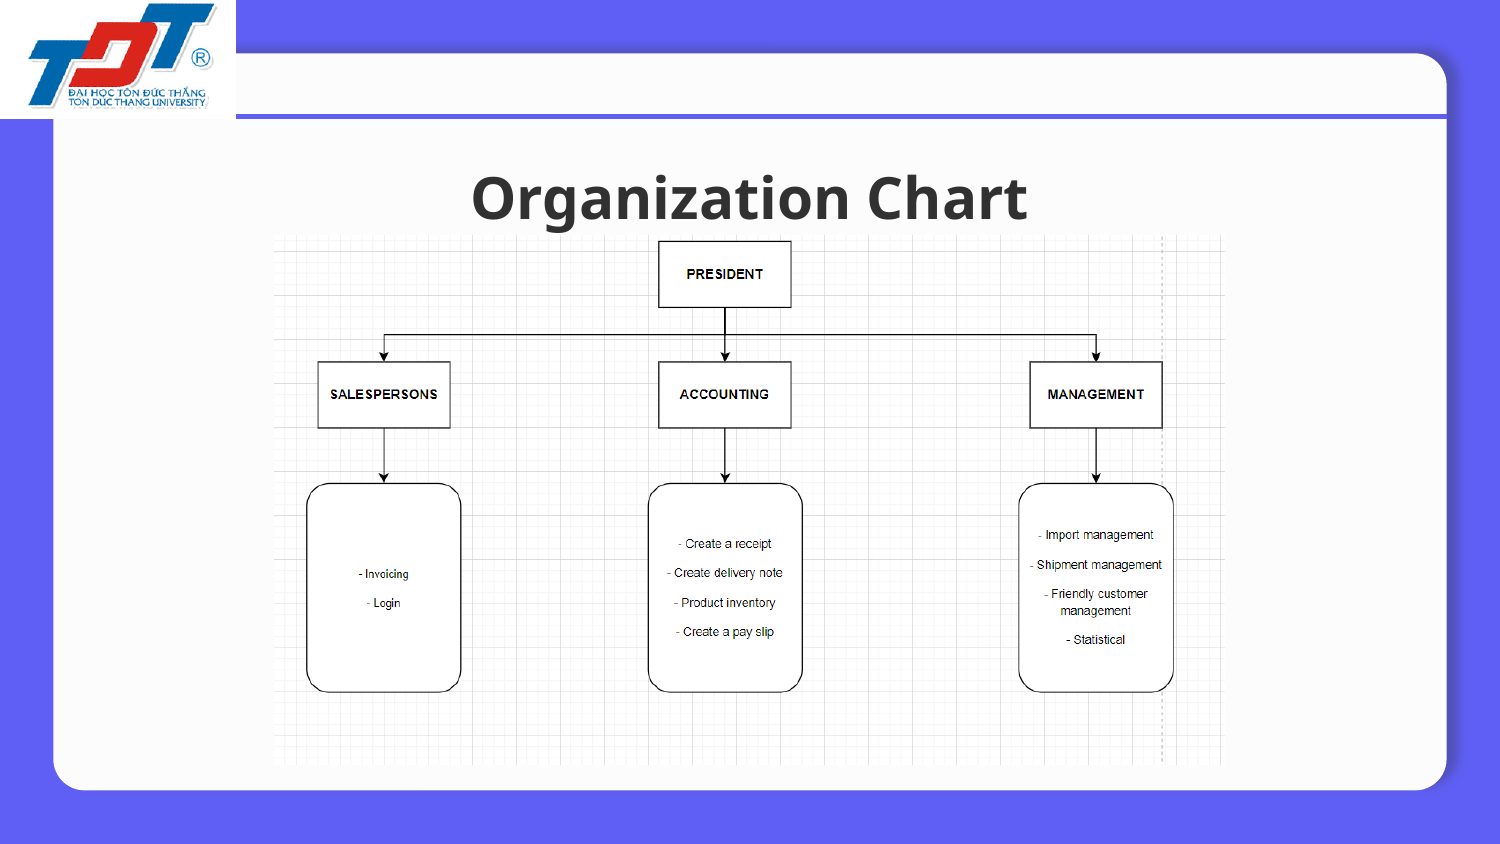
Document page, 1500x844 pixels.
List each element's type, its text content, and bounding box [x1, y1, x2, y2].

picture [0, 0, 236, 120]
picture [274, 235, 1226, 766]
title Organization Chart [116, 159, 1383, 257]
